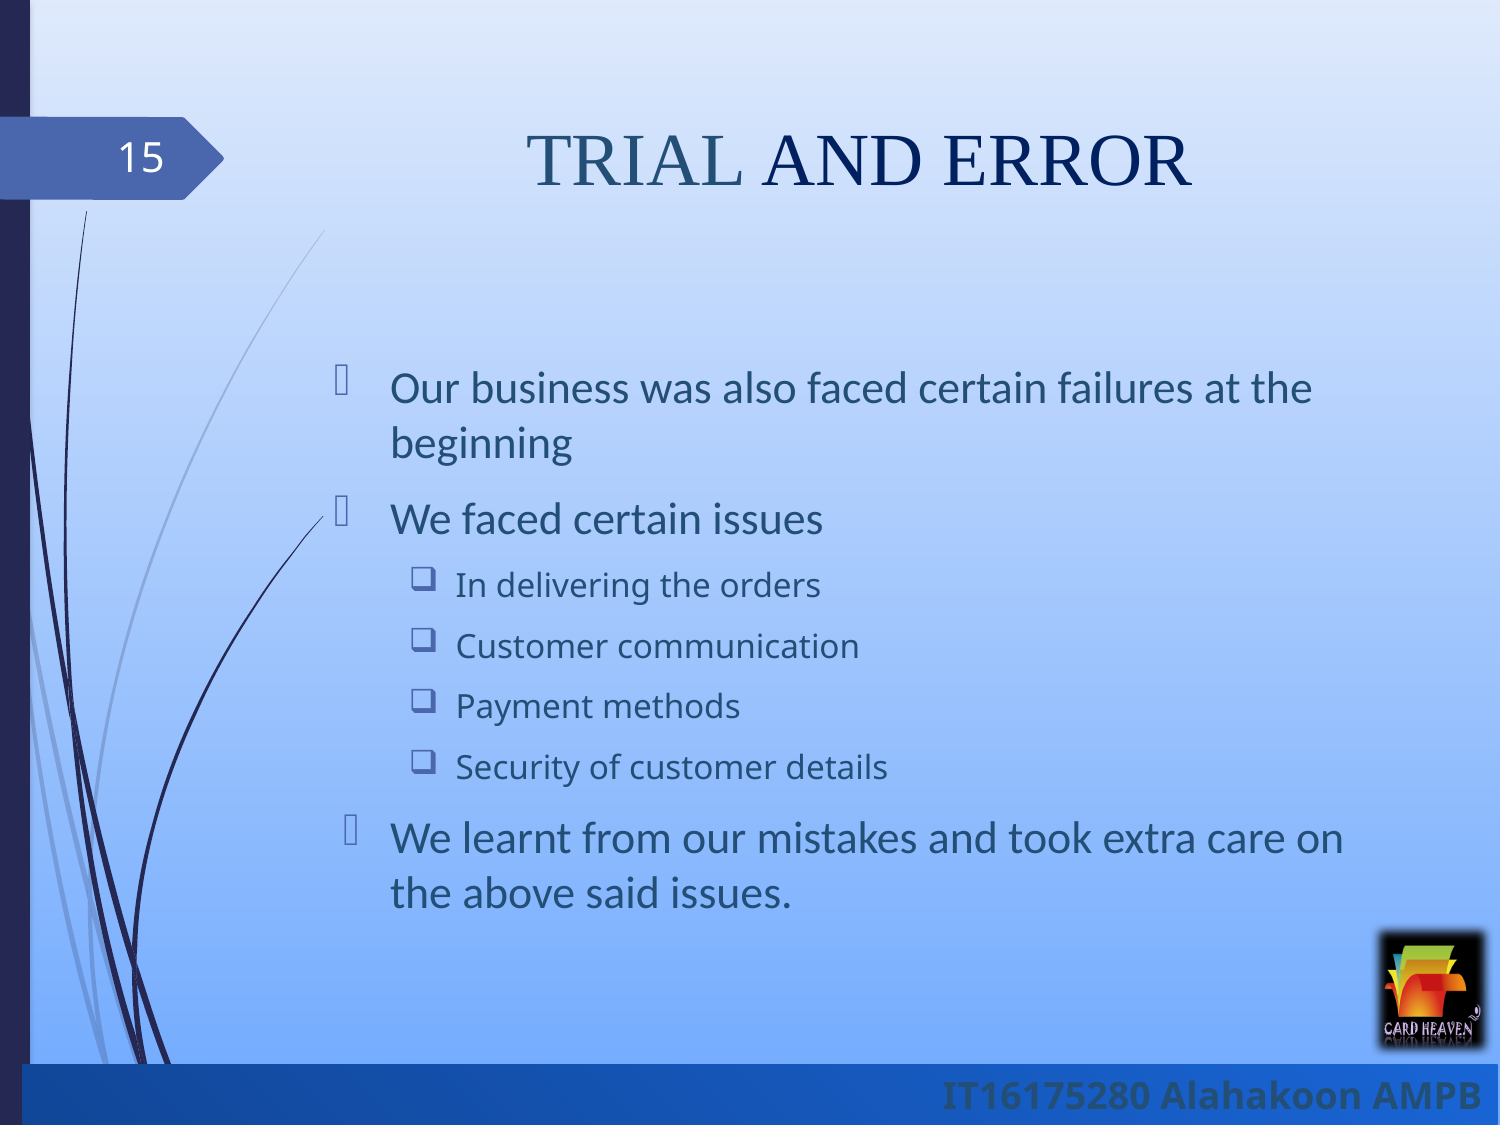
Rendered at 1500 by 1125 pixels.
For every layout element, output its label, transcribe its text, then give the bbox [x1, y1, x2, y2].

slide_number 15 [83, 129, 180, 190]
picture [1369, 920, 1495, 1059]
title TRIAL AND ERROR [319, 102, 1400, 313]
list Our business was also faced certain failures at the beginning We faced certain issues In delivering the orders Customer communication Payment methods Security of customer details We learnt from our mistakes and took extra care on the above said issues. [318, 350, 1400, 970]
footer IT16175280 Alahakoon AMPB [22, 1064, 1498, 1125]
